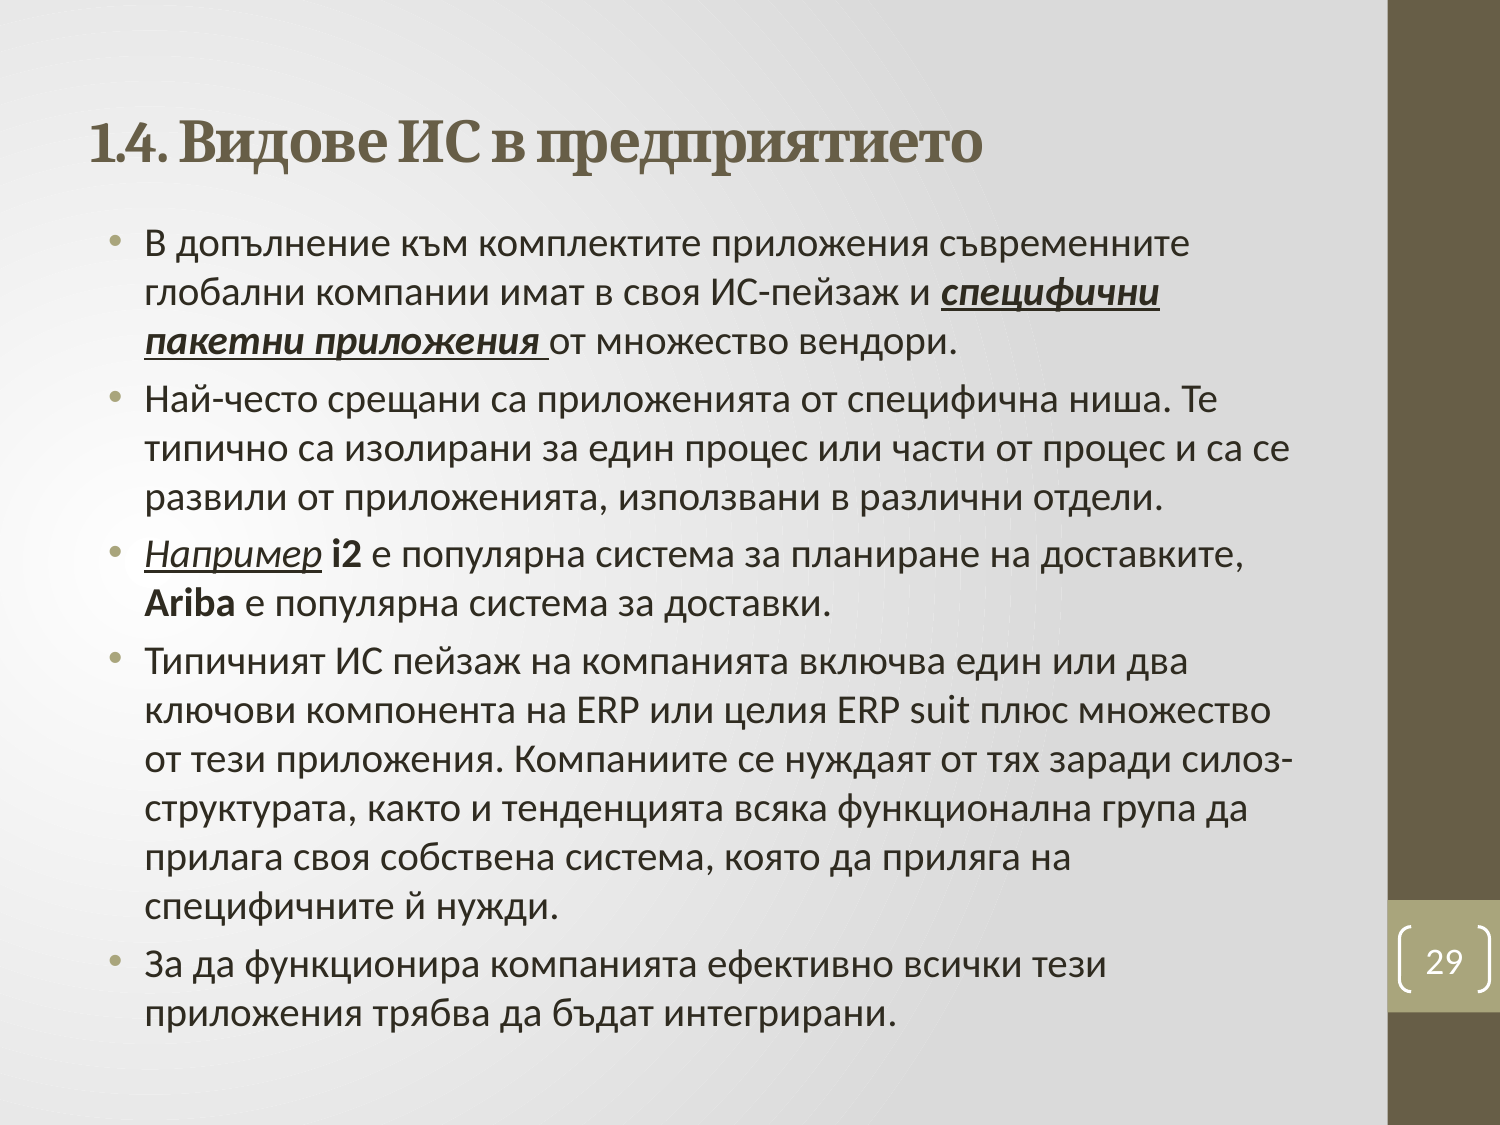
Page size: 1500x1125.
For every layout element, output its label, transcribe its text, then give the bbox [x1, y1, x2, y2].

list В допълнение към комплектите приложения съвременните глобални компании имат в своя ИС-пейзаж и специфични пакетни приложения от множество вендори. Най-често срещани са приложенията от специфична ниша. Те типично са изолирани за един процес или части от процес и са се развили от приложенията, използвани в различни отдели. Например i2 е популярна система за планиране на доставките, Ariba е популярна система за доставки. Типичният ИС пейзаж на компанията включва един или два ключови компонента на ERP или целия ERP suit плюс множество от тези приложения. Компаниите се нуждаят от тях заради силоз-структурата, както и тенденцията всяка функционална група да прилага своя собствена система, която да приляга на специфичните й нужди. За да функционира компанията ефективно всички тези приложения трябва да бъдат интегрирани. [75, 208, 1325, 1050]
slide_number 29 [1397, 925, 1492, 994]
title 1.4. Видове ИС в предприятието [75, 45, 1325, 208]
